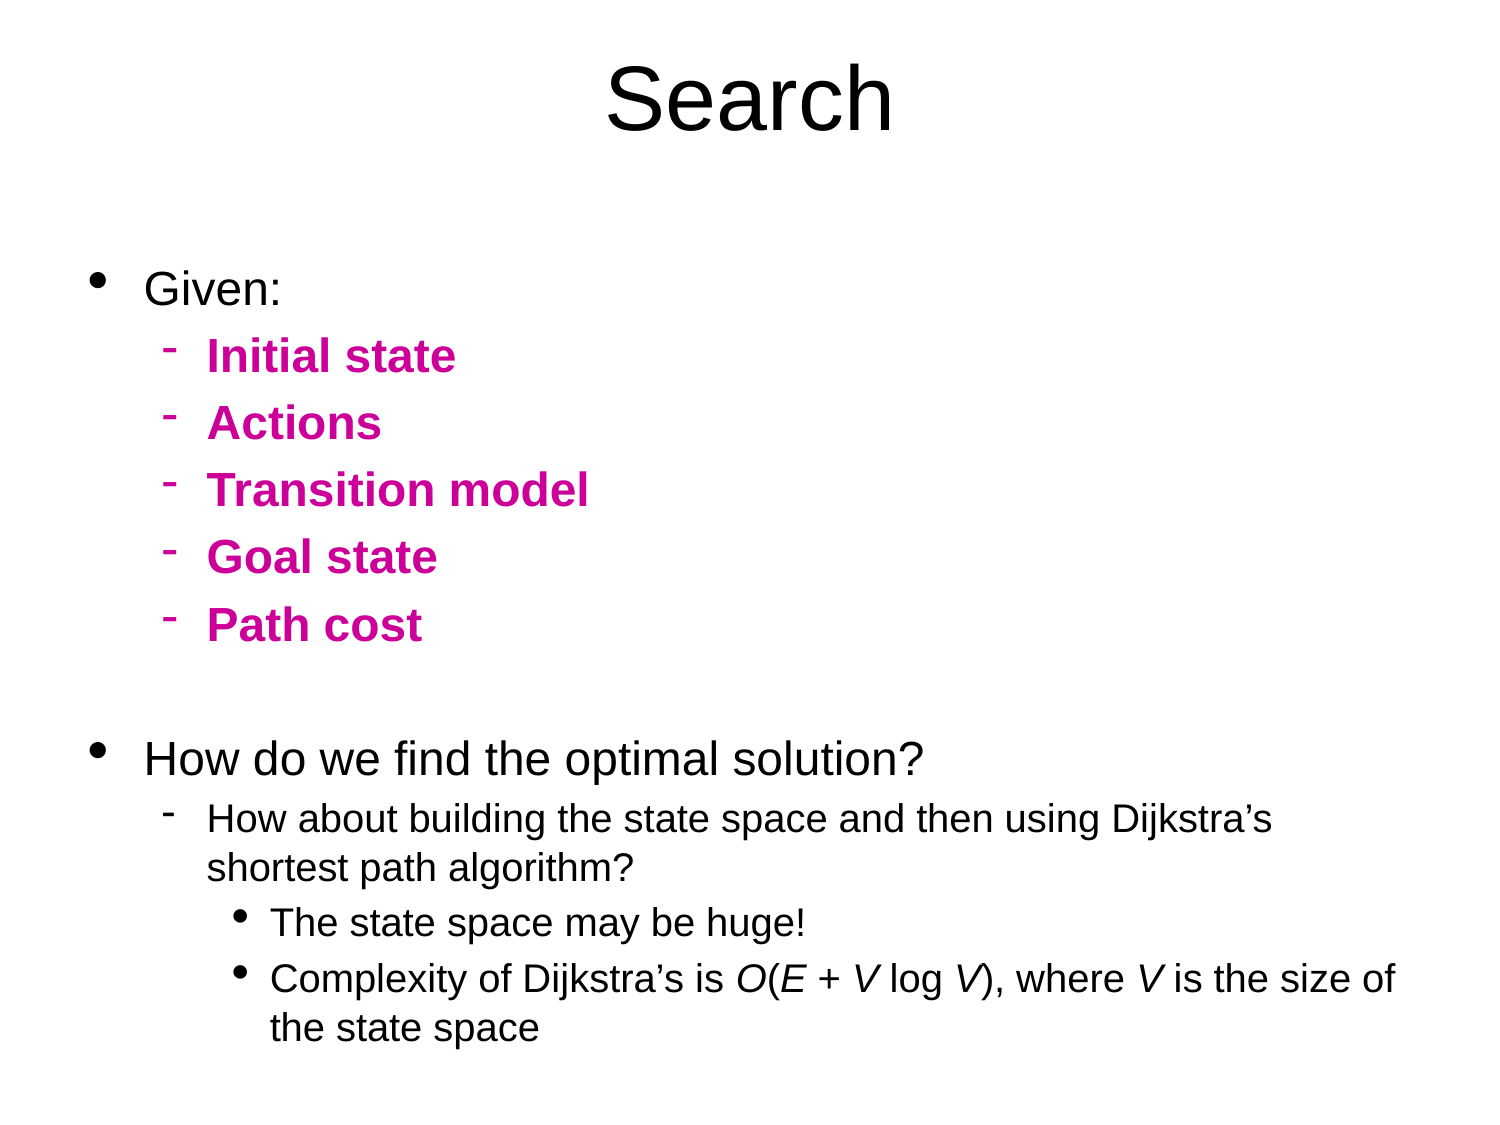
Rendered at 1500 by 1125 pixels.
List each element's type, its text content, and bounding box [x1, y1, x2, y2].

text_box Search [75, 0, 1425, 188]
text_box Given: Initial state Actions Transition model Goal state Path cost How do we find the optimal solution? How about building the state space and then using Dijkstra’s shortest path algorithm? The state space may be huge! Complexity of Dijkstra’s is O(E + V log V), where V is the size of the state space [75, 249, 1425, 1063]
